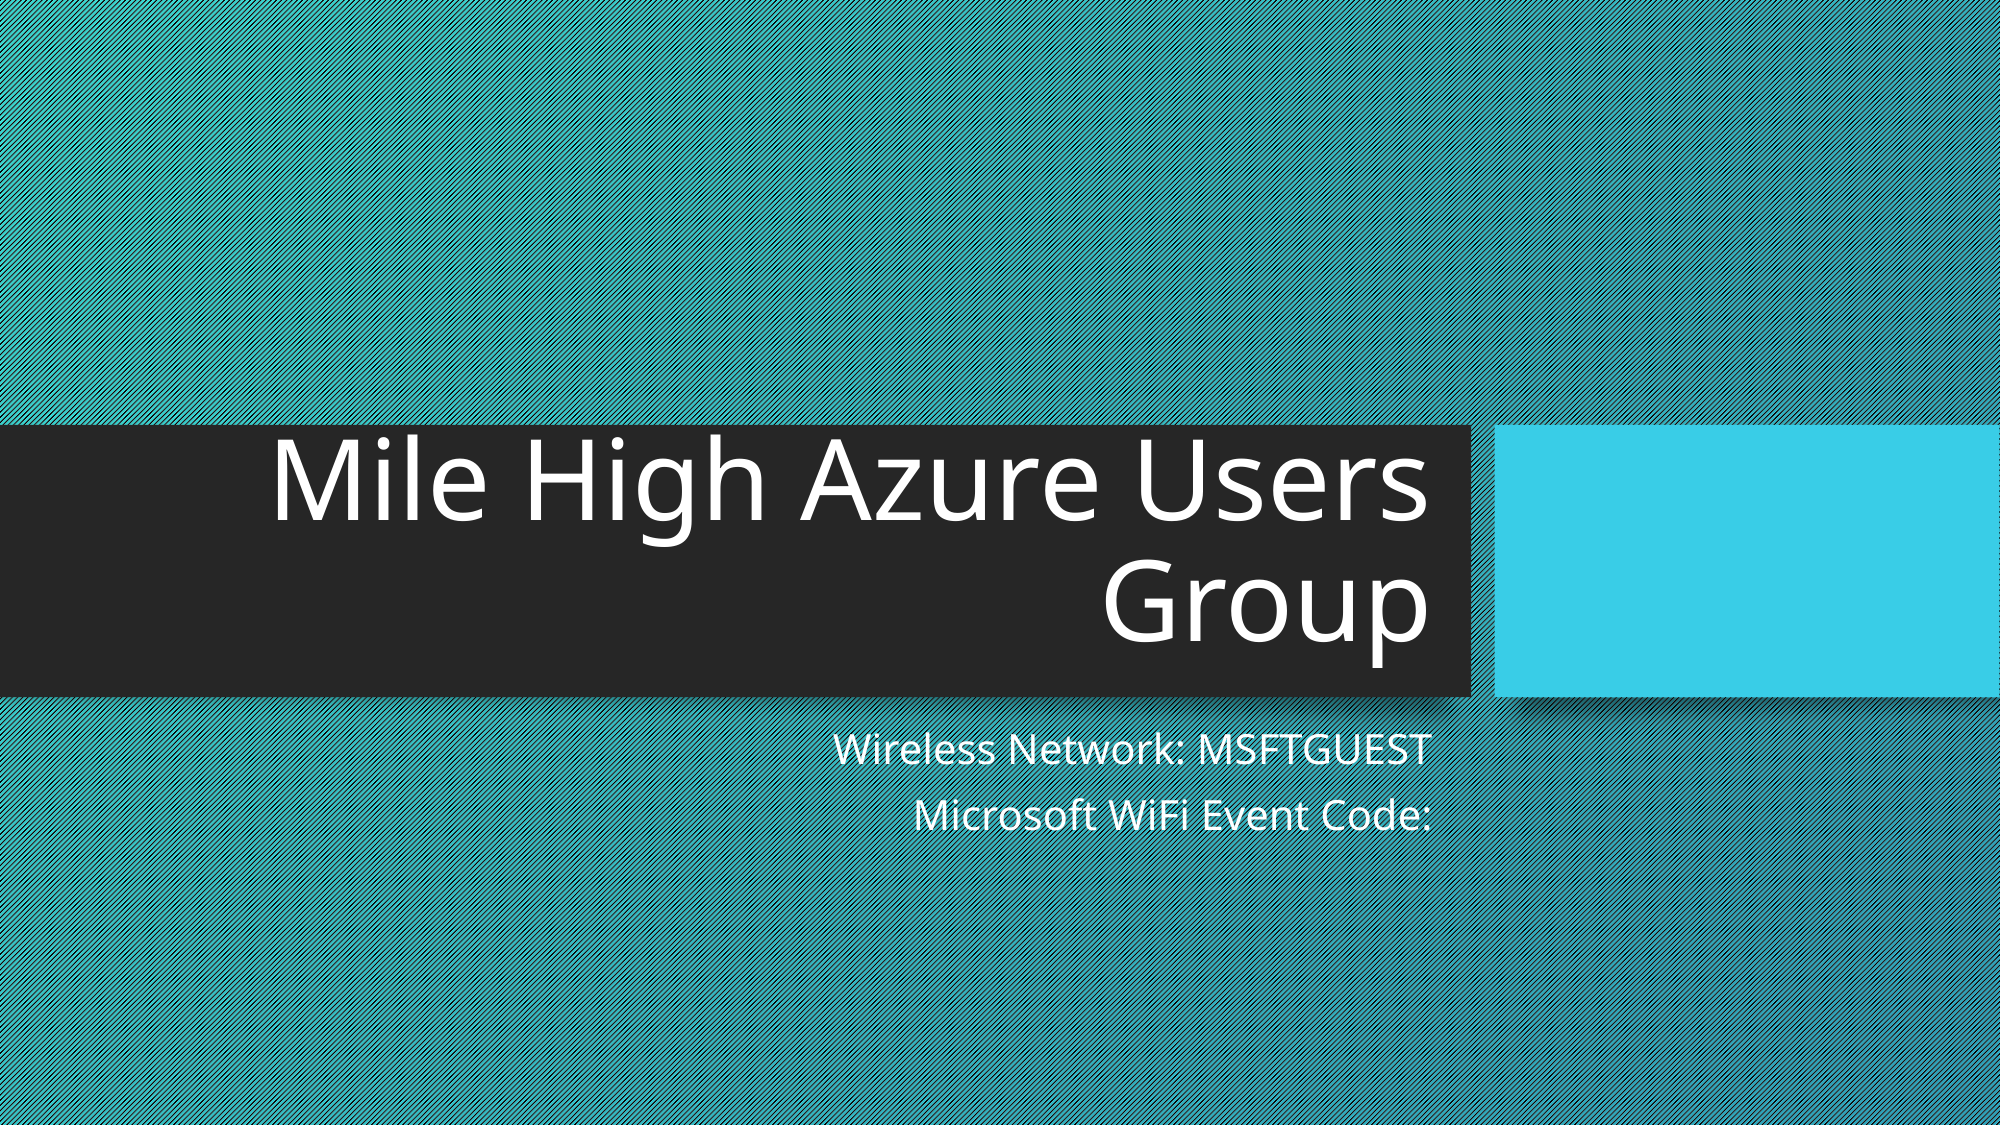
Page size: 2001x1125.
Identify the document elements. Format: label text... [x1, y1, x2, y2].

picture [0, 0, 2000, 1125]
subtitle Wireless Network: MSFTGUEST Microsoft WiFi Event Code: [111, 720, 1448, 905]
title Mile High Azure Users Group [0, 448, 1448, 674]
